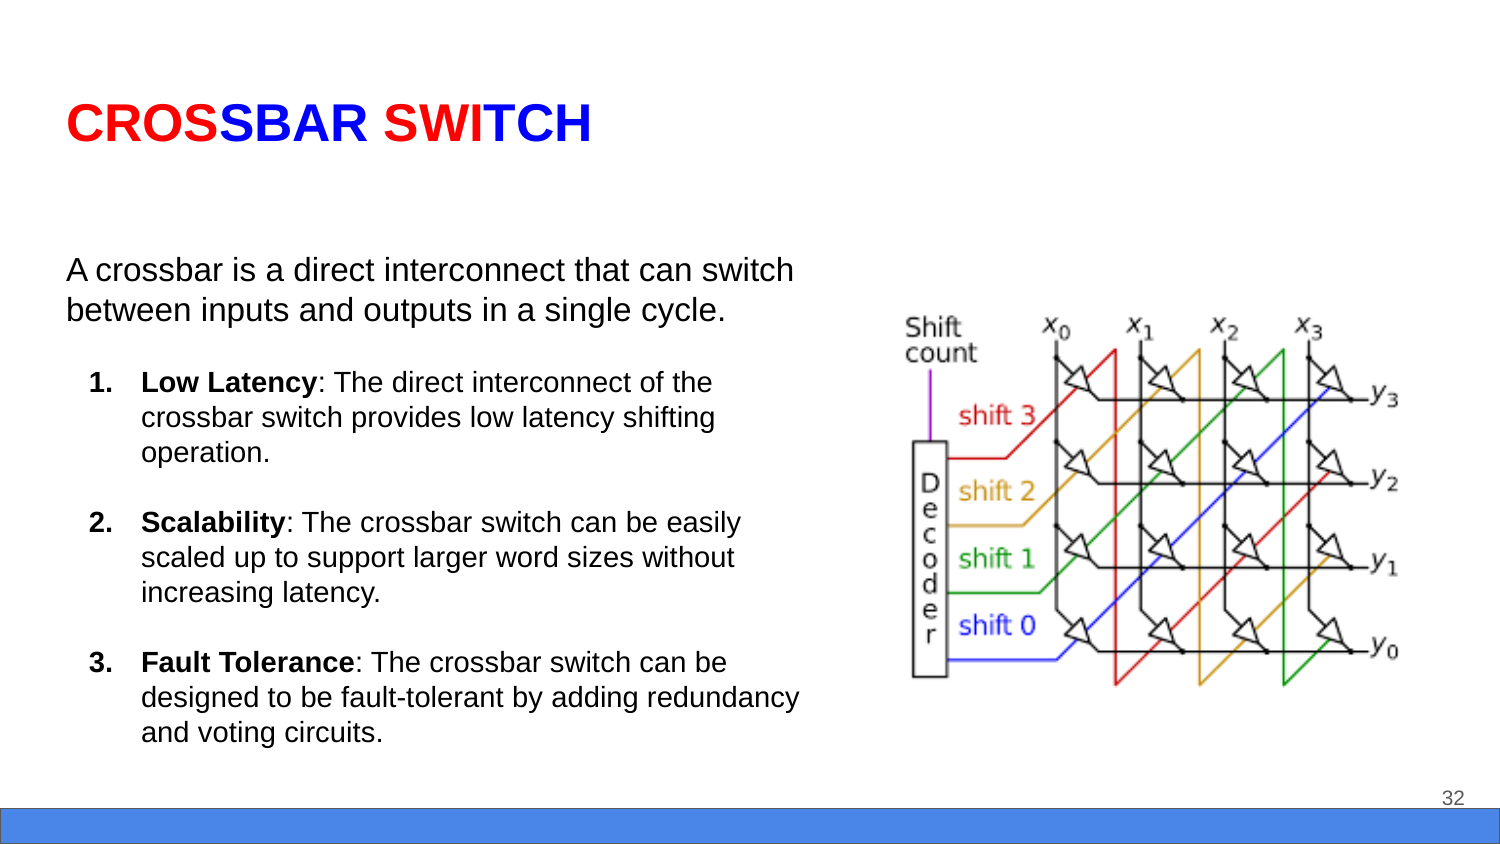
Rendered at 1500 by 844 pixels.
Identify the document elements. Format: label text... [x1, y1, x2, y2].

title CROSSBAR SWITCH [51, 72, 1449, 167]
text_box [0, 808, 1500, 844]
slide_number ‹#› [1389, 764, 1480, 830]
picture [897, 312, 1402, 691]
text_box A crossbar is a direct interconnect that can switch between inputs and outputs in a single cycle. Low Latency: The direct interconnect of the crossbar switch provides low latency shifting operation. Scalability: The crossbar switch can be easily scaled up to support larger word sizes without increasing latency. Fault Tolerance: The crossbar switch can be designed to be fault-tolerant by adding redundancy and voting circuits. [51, 233, 825, 763]
